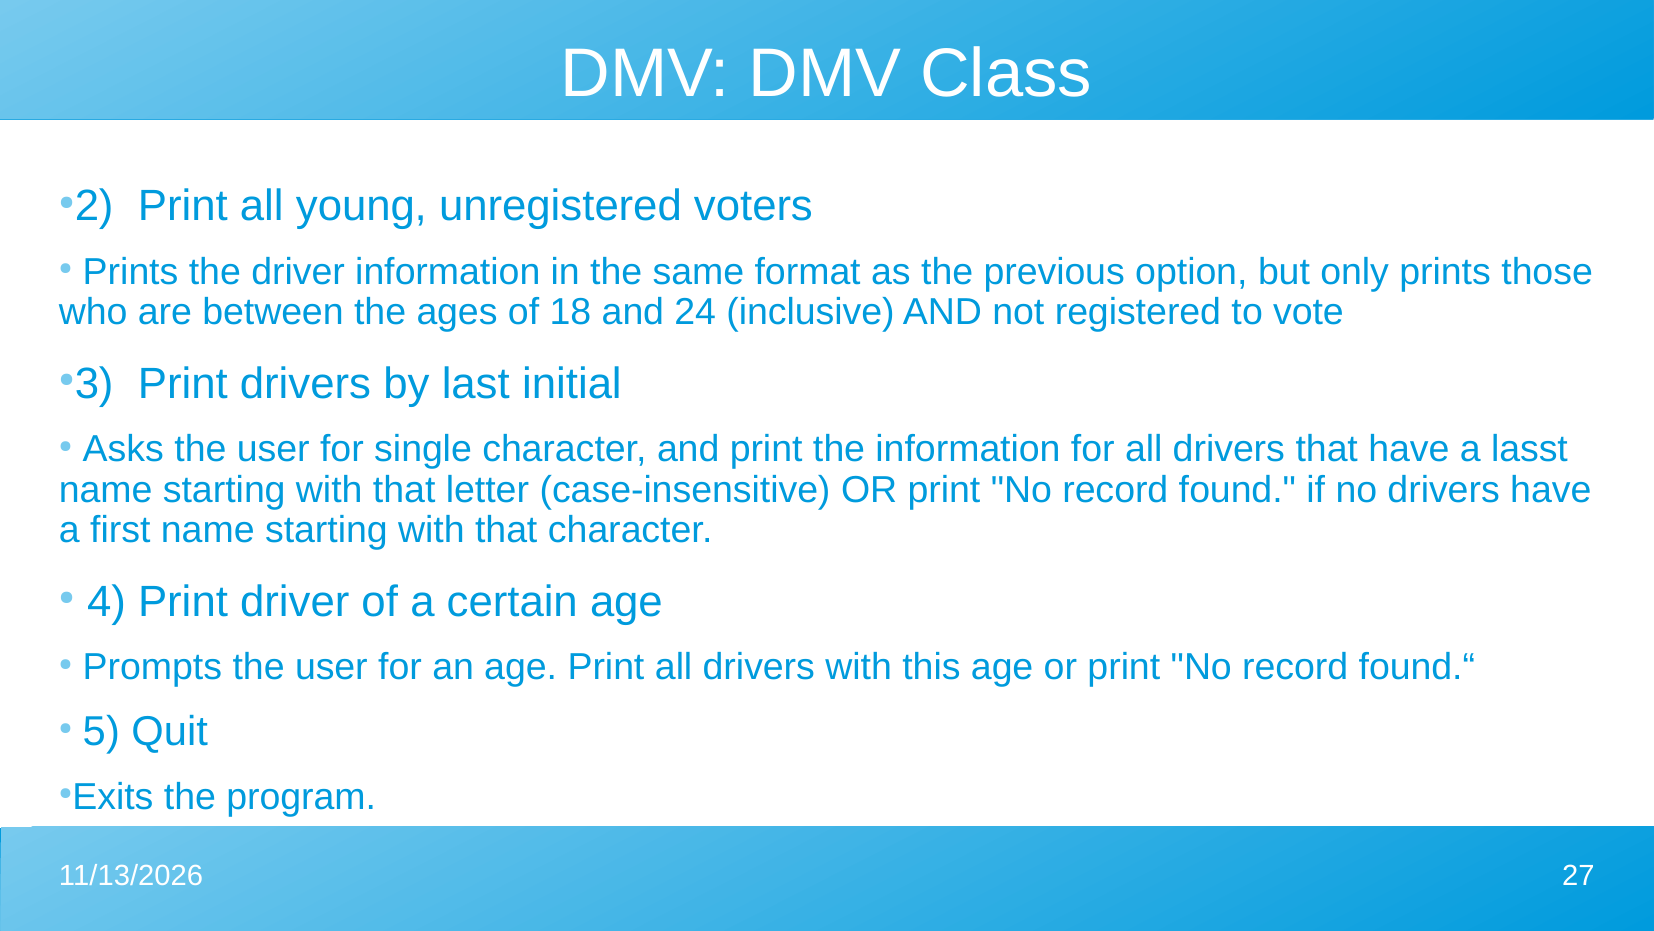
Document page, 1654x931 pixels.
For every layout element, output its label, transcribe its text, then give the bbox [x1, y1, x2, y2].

title DMV: DMV Class [59, 29, 1595, 108]
list 2) Print all young, unregistered voters Prints the driver information in the same format as the previous option, but only prints those who are between the ages of 18 and 24 (inclusive) AND not registered to vote 3) Print drivers by last initial Asks the user for single character, and print the information for all drivers that have a lasst name starting with that letter (case-insensitive) OR print "No record found." if no drivers have a first name starting with that character. 4) Print driver of a certain age Prompts the user for an age. Print all drivers with this age or print "No record found.“ 5) Quit Exits the program. [59, 177, 1595, 842]
slide_number 27 [1210, 856, 1595, 916]
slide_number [59, 856, 443, 916]
